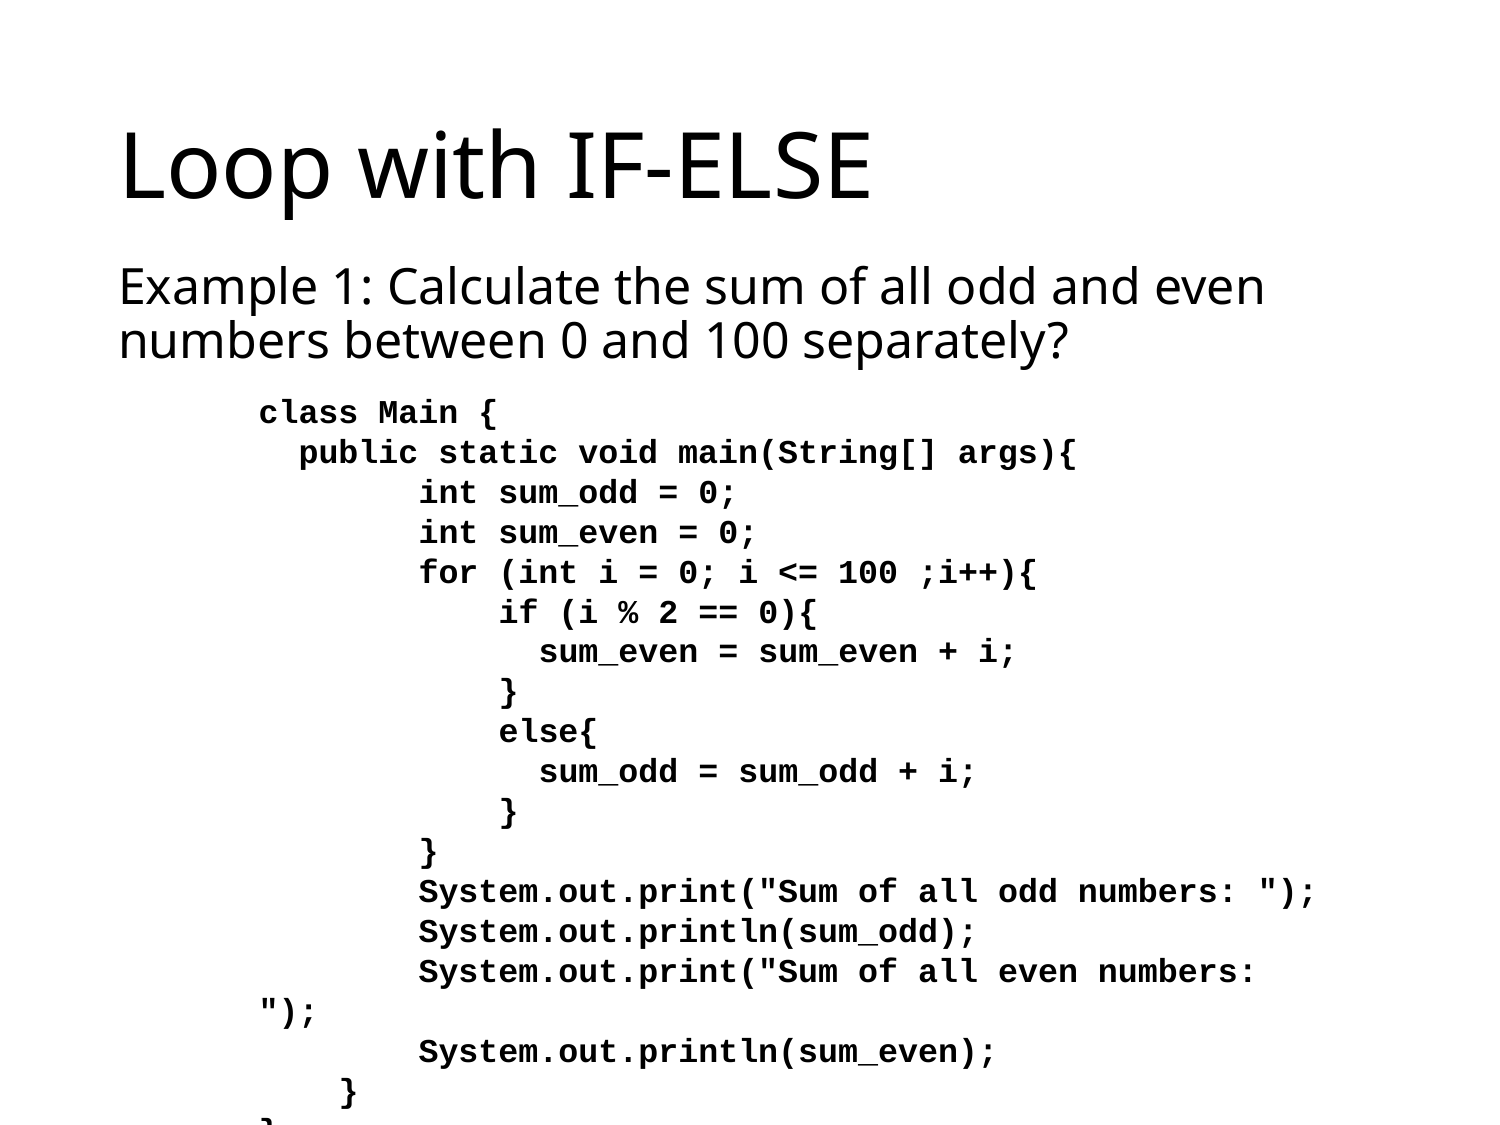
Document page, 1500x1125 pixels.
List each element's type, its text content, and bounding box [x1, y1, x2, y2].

title Loop with IF-ELSE [103, 59, 1397, 254]
text_box class Main { public static void main(String[] args){ int sum_odd = 0; int sum_even = 0; for (int i = 0; i <= 100 ;i++){ if (i % 2 == 0){ sum_even = sum_even + i; } else{ sum_odd = sum_odd + i; } } System.out.print("Sum of all odd numbers: "); System.out.println(sum_odd); System.out.print("Sum of all even numbers: "); System.out.println(sum_even); } } [243, 382, 1351, 1125]
list Example 1: Calculate the sum of all odd and even numbers between 0 and 100 separately? [103, 254, 1397, 968]
